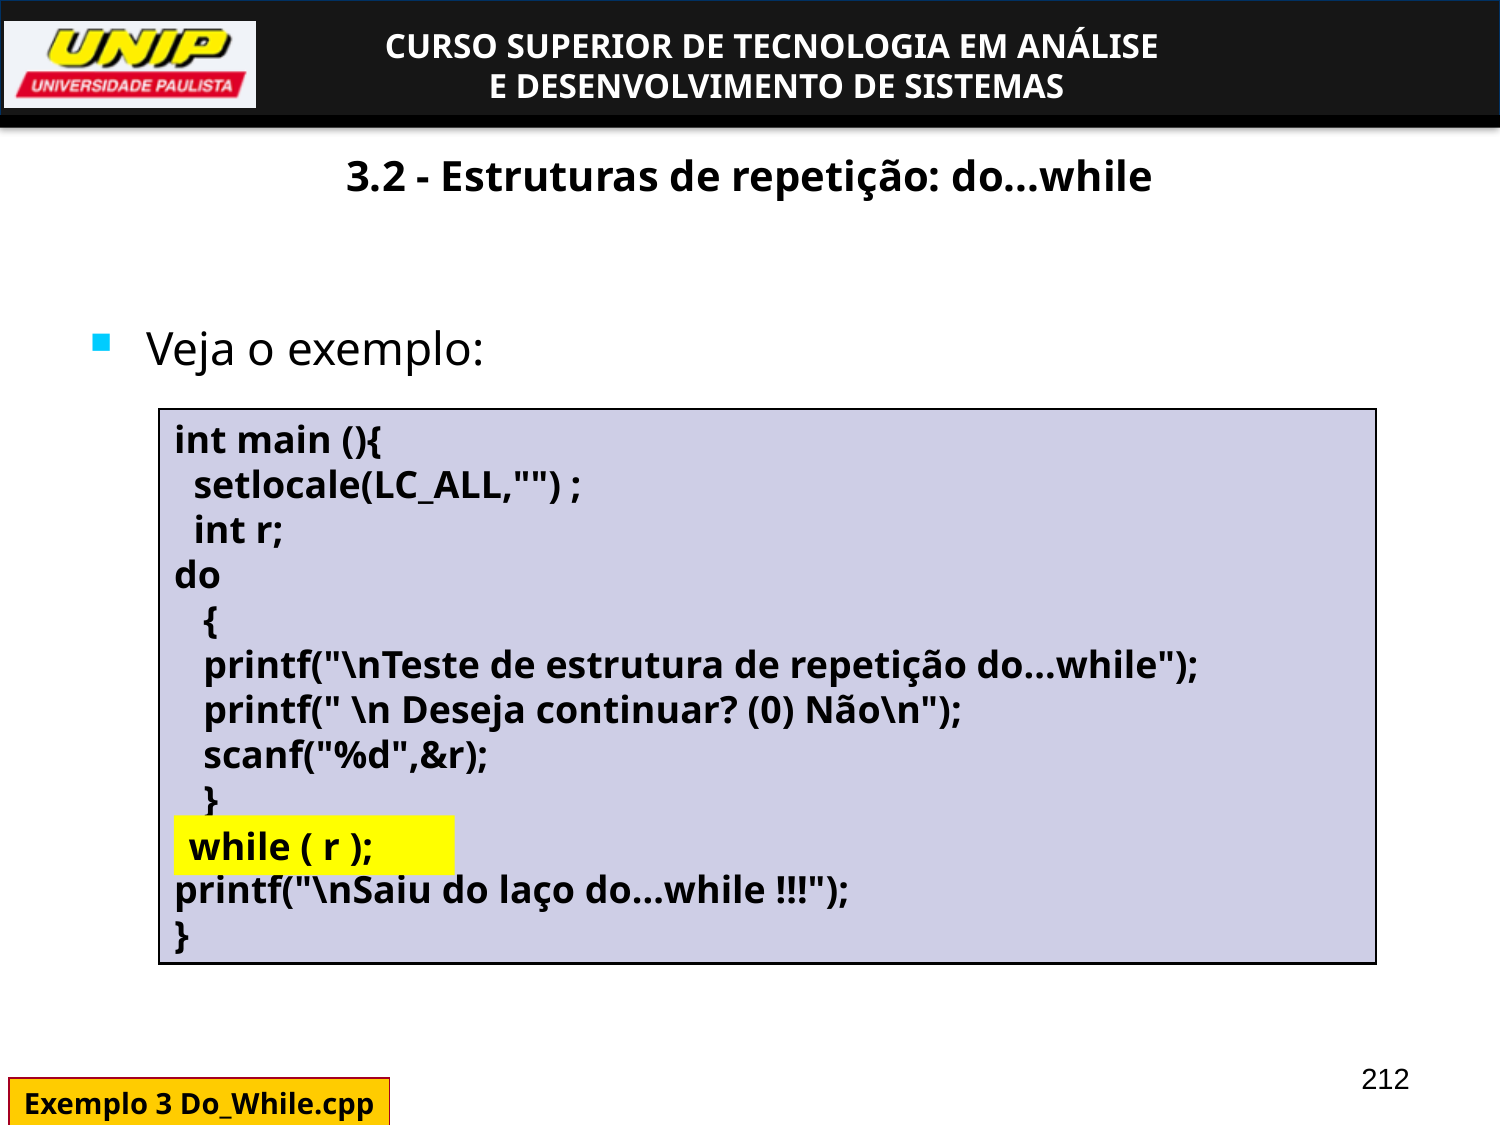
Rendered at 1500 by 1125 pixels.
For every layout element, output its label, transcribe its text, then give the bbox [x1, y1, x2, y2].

list Veja o exemplo: [75, 231, 1425, 988]
slide_number 212 [1074, 1024, 1425, 1103]
text_box int main (){ setlocale(LC_ALL,"") ; int r; do { printf("\nTeste de estrutura de repetição do...while"); printf(" \n Deseja continuar? (0) Não\n"); scanf("%d",&r); } while (r != 0); printf("\nSaiu do laço do...while !!!"); } [159, 408, 1376, 964]
title 3.2 - Estruturas de repetição: do...while [75, 62, 1425, 231]
text_box while ( r ); [173, 815, 455, 876]
picture [4, 21, 256, 108]
text_box Exemplo 3 Do_While.cpp [9, 1077, 390, 1125]
